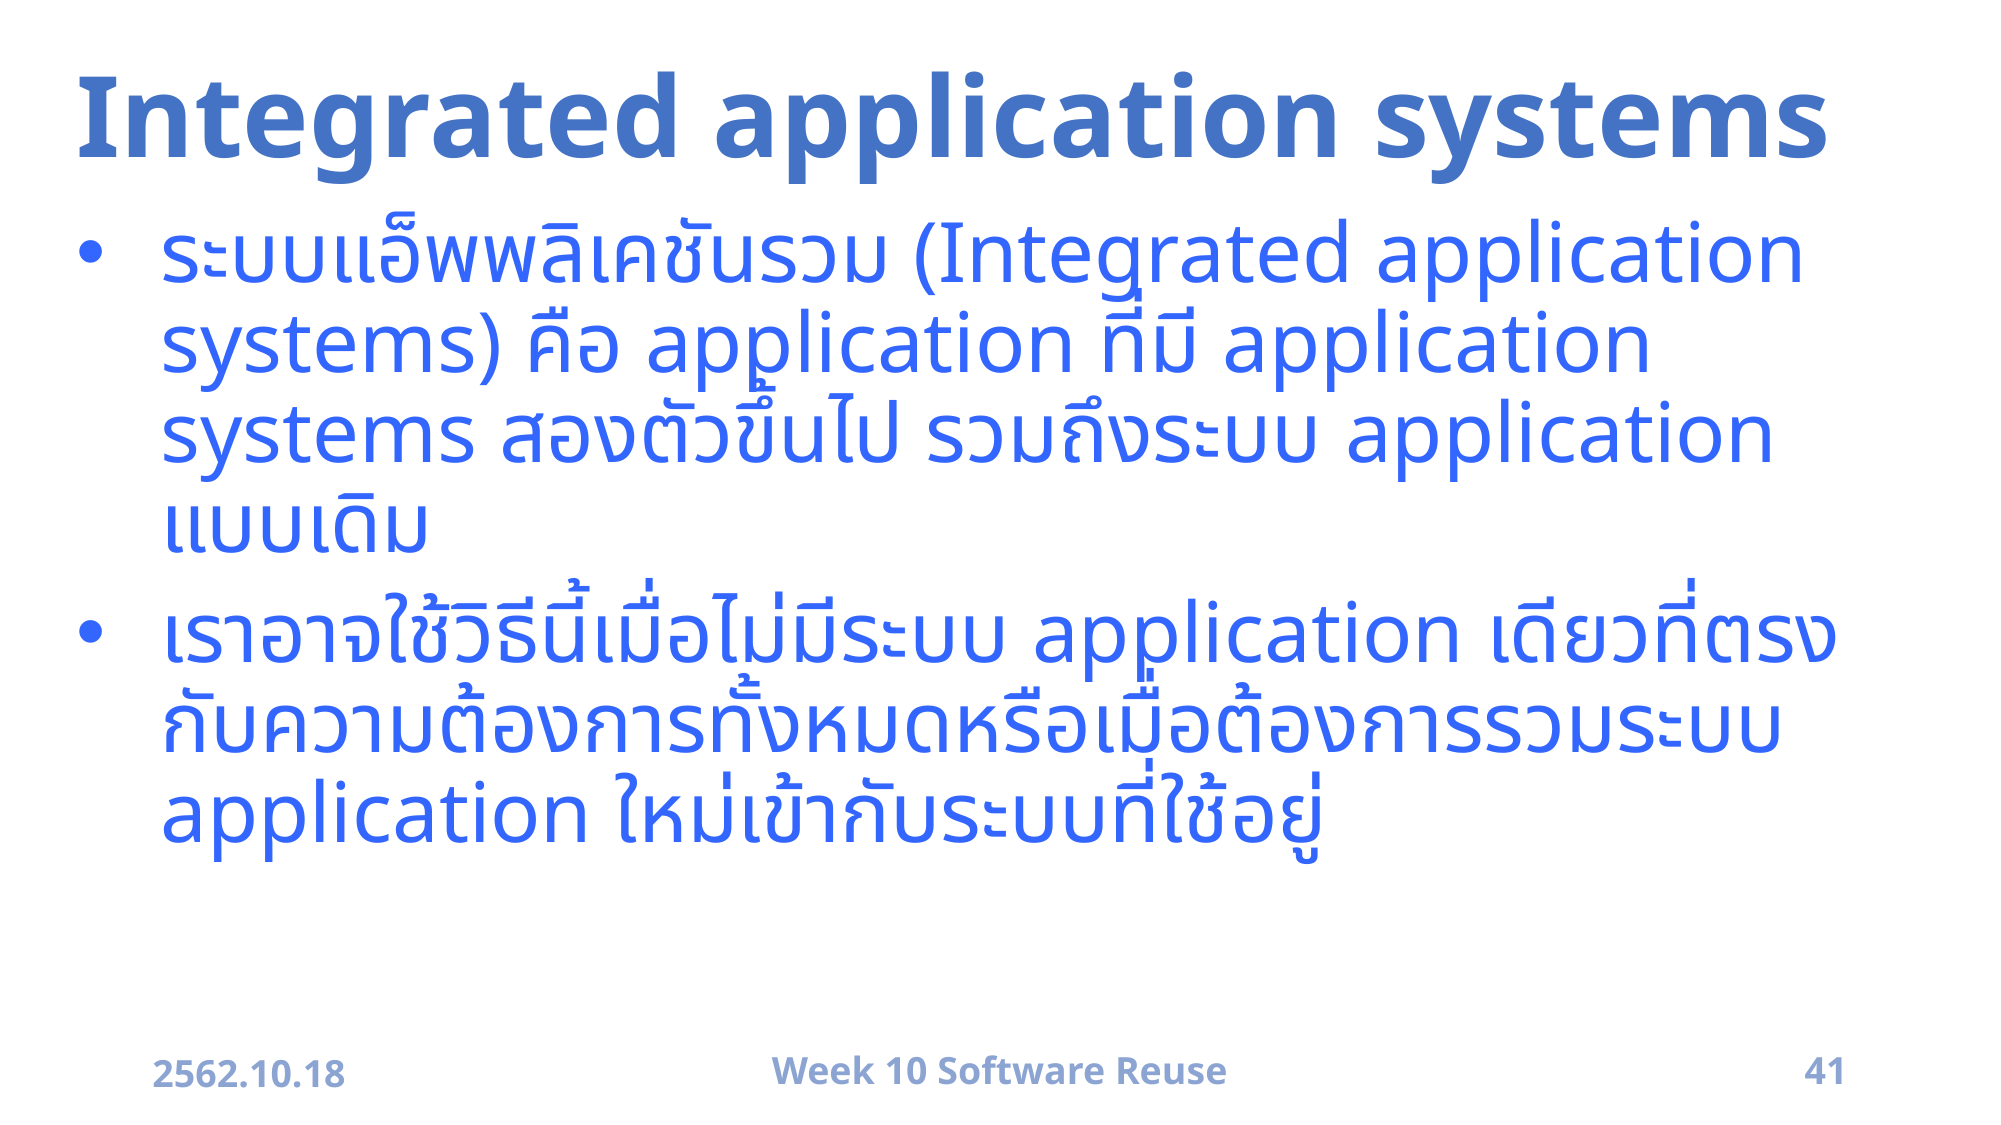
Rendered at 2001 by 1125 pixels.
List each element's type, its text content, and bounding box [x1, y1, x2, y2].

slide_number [137, 1042, 588, 1103]
slide_number 41 [1412, 1042, 1863, 1103]
list ระบบแอ็พพลิเคชันรวม (Integrated application systems) คือ application ที่มี application systems สองตัวขึ้นไป รวมถึงระบบ application แบบเดิม เราอาจใช้วิธีนี้เมื่อไม่มีระบบ application เดียวที่ตรงกับความต้องการทั้งหมดหรือเมื่อต้องการรวมระบบ application ใหม่เข้ากับระบบที่ใช้อยู่ [61, 203, 1932, 1014]
footer Week 10 Software Reuse [662, 1042, 1338, 1103]
title Integrated application systems [61, 39, 1863, 203]
